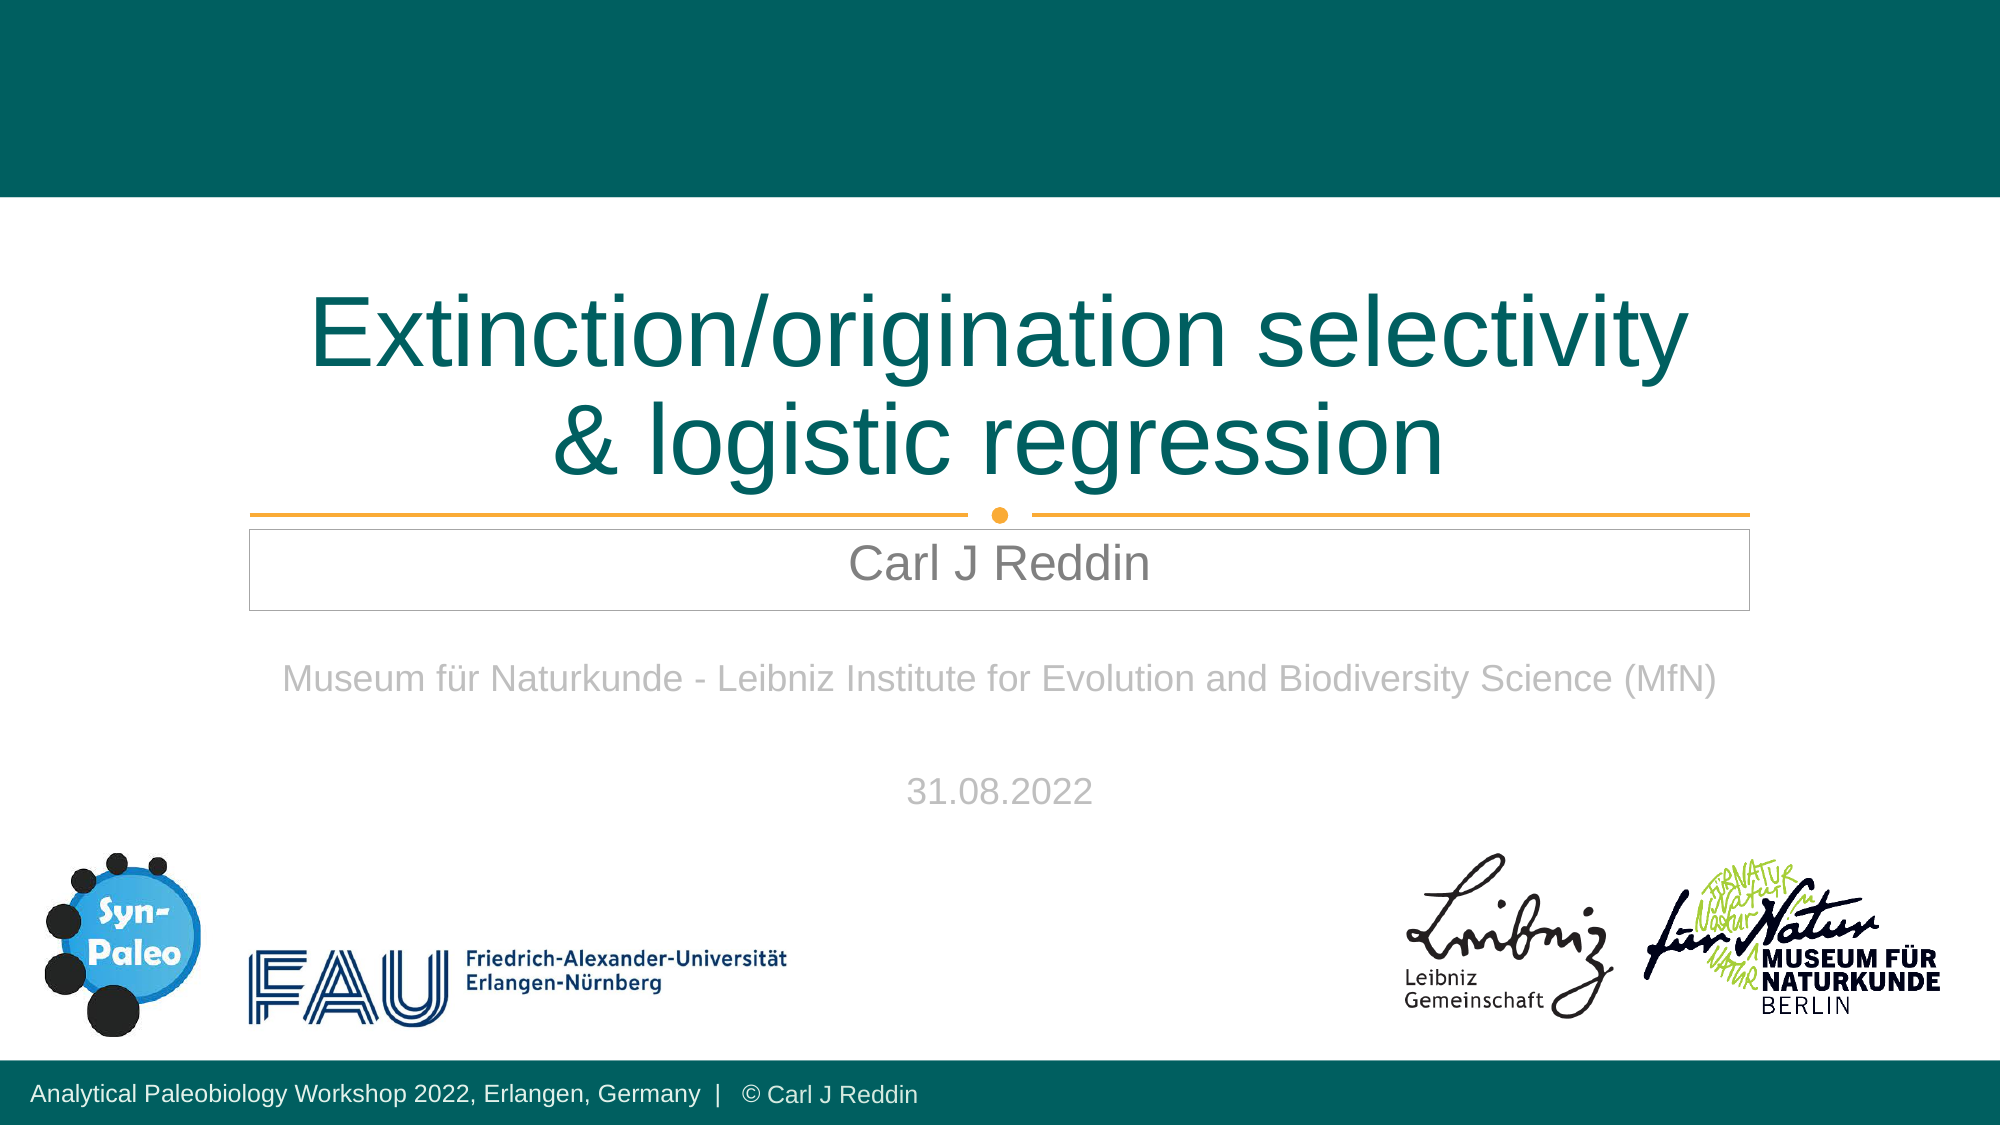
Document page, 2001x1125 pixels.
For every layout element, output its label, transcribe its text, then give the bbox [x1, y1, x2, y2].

picture [1637, 820, 1946, 1052]
title Extinction/origination selectivity & logistic regression [249, 226, 1750, 504]
picture [31, 853, 214, 1037]
subtitle Carl J Reddin [249, 529, 1750, 611]
list Museum für Naturkunde - Leibniz Institute for Evolution and Biodiversity Science (MfN) [249, 651, 1750, 733]
list 31.08.2022 [731, 764, 1269, 846]
picture [230, 931, 804, 1043]
list Carl J Reddin [752, 1074, 1151, 1116]
picture [1389, 837, 1629, 1035]
